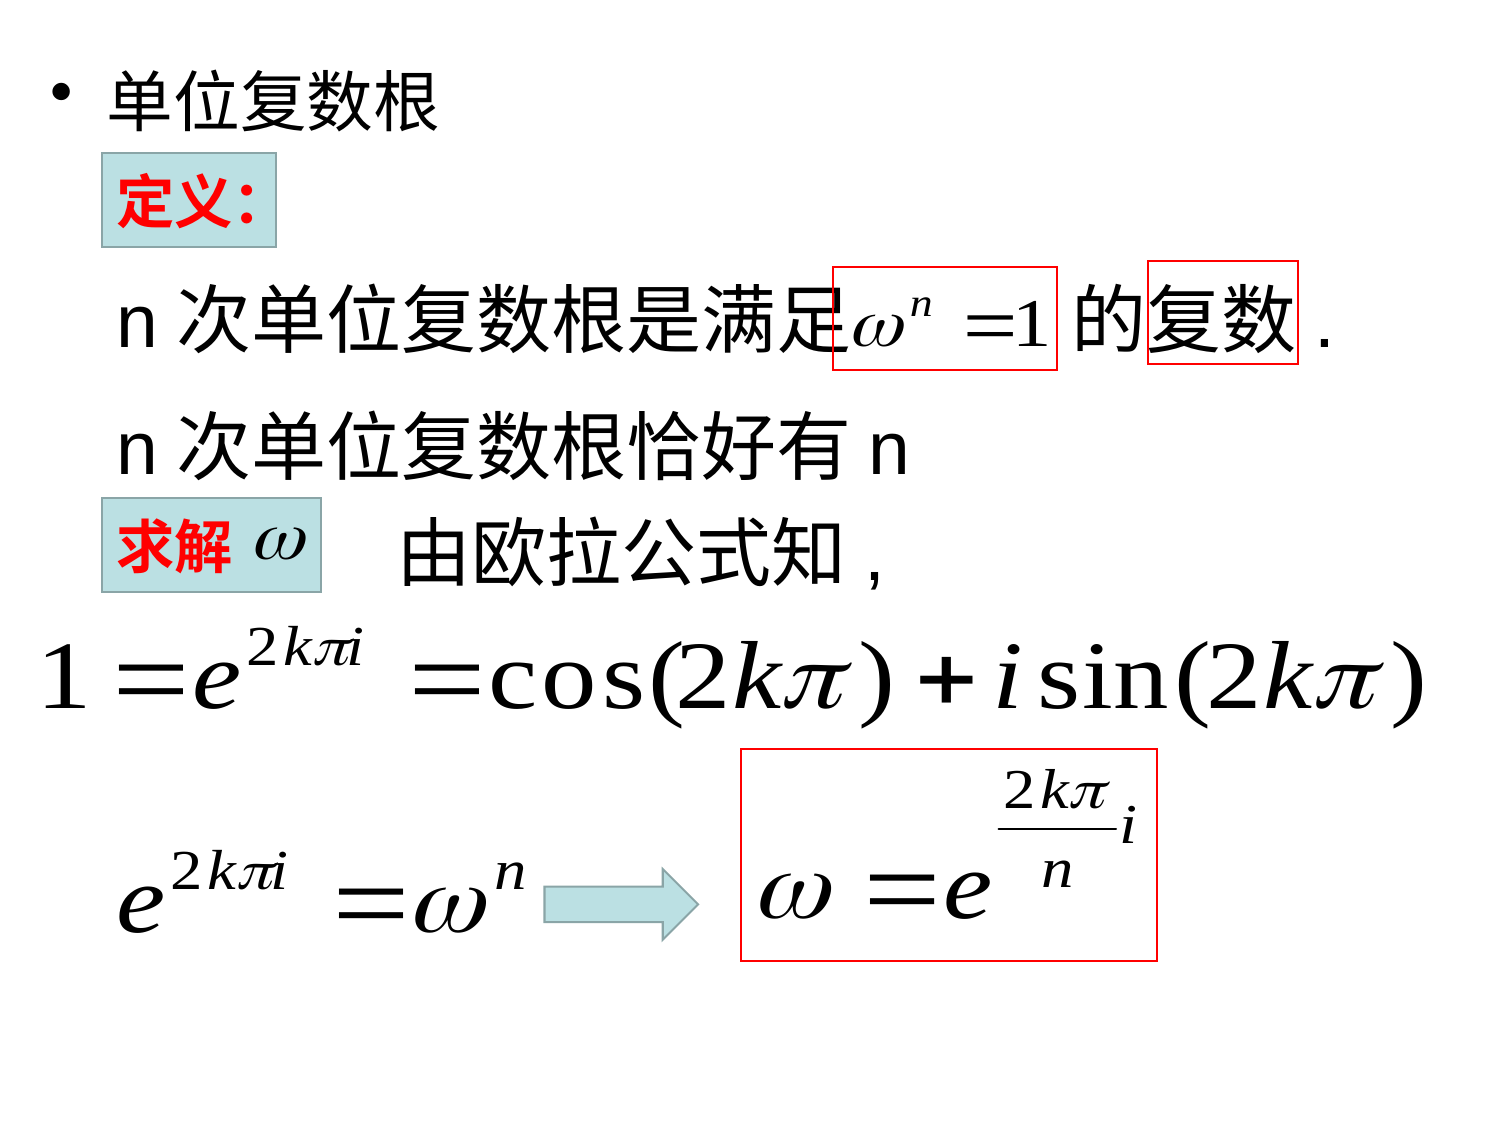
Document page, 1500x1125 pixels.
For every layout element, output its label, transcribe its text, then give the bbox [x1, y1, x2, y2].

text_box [840, 272, 1057, 364]
text_box 定义： [101, 152, 277, 248]
text_box 由欧拉公式知, [381, 497, 885, 603]
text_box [741, 748, 1157, 943]
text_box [101, 827, 545, 957]
text_box [832, 266, 1058, 371]
text_box 的复数. [1056, 265, 1349, 371]
text_box [740, 749, 1158, 962]
text_box n次单位复数根是满足 [101, 265, 885, 371]
list 单位复数根 [35, 52, 1386, 153]
text_box 求解 [101, 497, 322, 593]
text_box [1147, 260, 1299, 365]
text_box [545, 866, 700, 943]
text_box n次单位复数根恰好有n个 [101, 391, 984, 587]
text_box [242, 513, 321, 577]
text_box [31, 603, 1445, 749]
